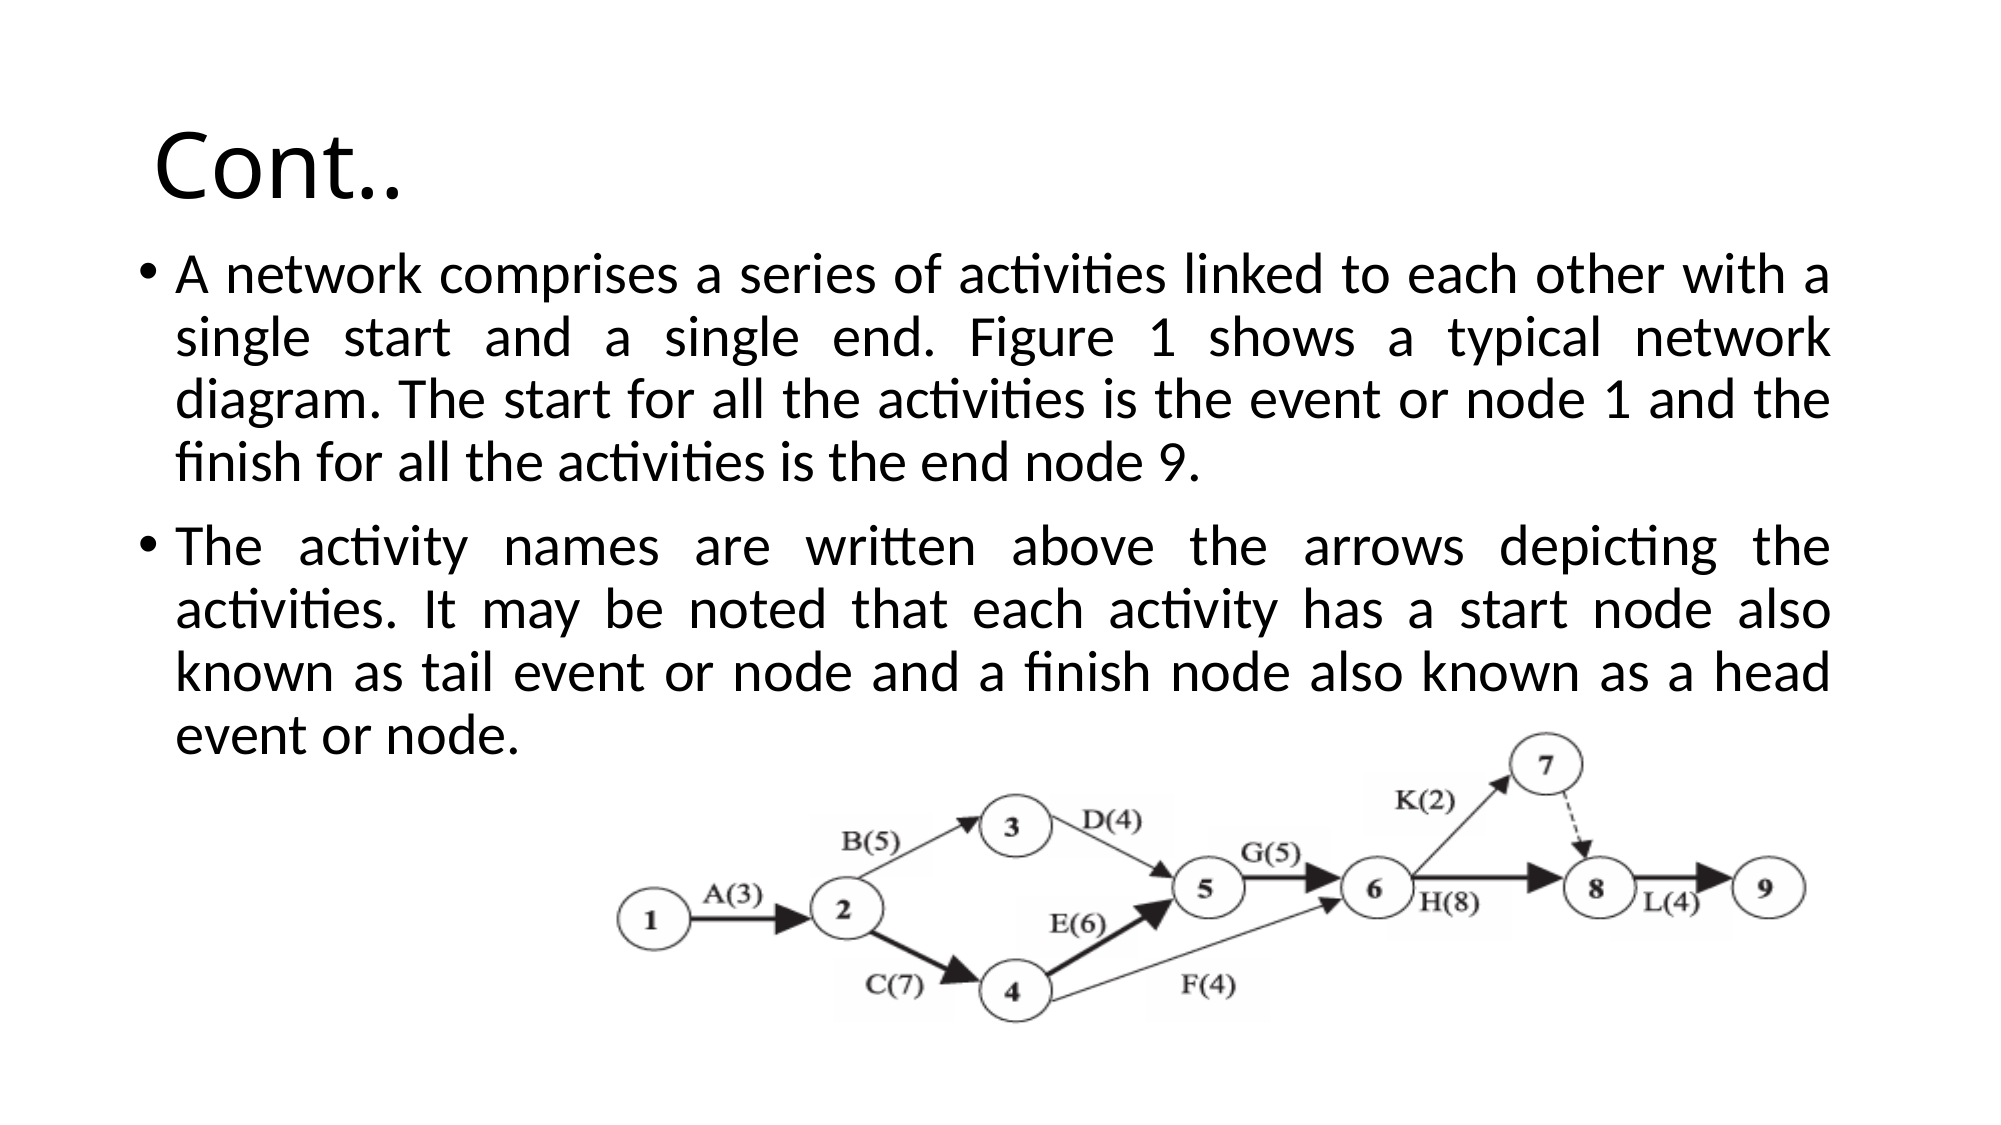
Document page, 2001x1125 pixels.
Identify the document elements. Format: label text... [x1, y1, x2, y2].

picture [569, 710, 1849, 1031]
title Cont.. [137, 59, 1863, 278]
list A network comprises a series of activities linked to each other with a single start and a single end. Figure 1 shows a typical network diagram. The start for all the activities is the event or node 1 and the finish for all the activities is the end node 9. The activity names are written above the arrows depicting the activities. It may be noted that each activity has a start node also known as tail event or node and a finish node also known as a head event or node. [123, 235, 1849, 949]
